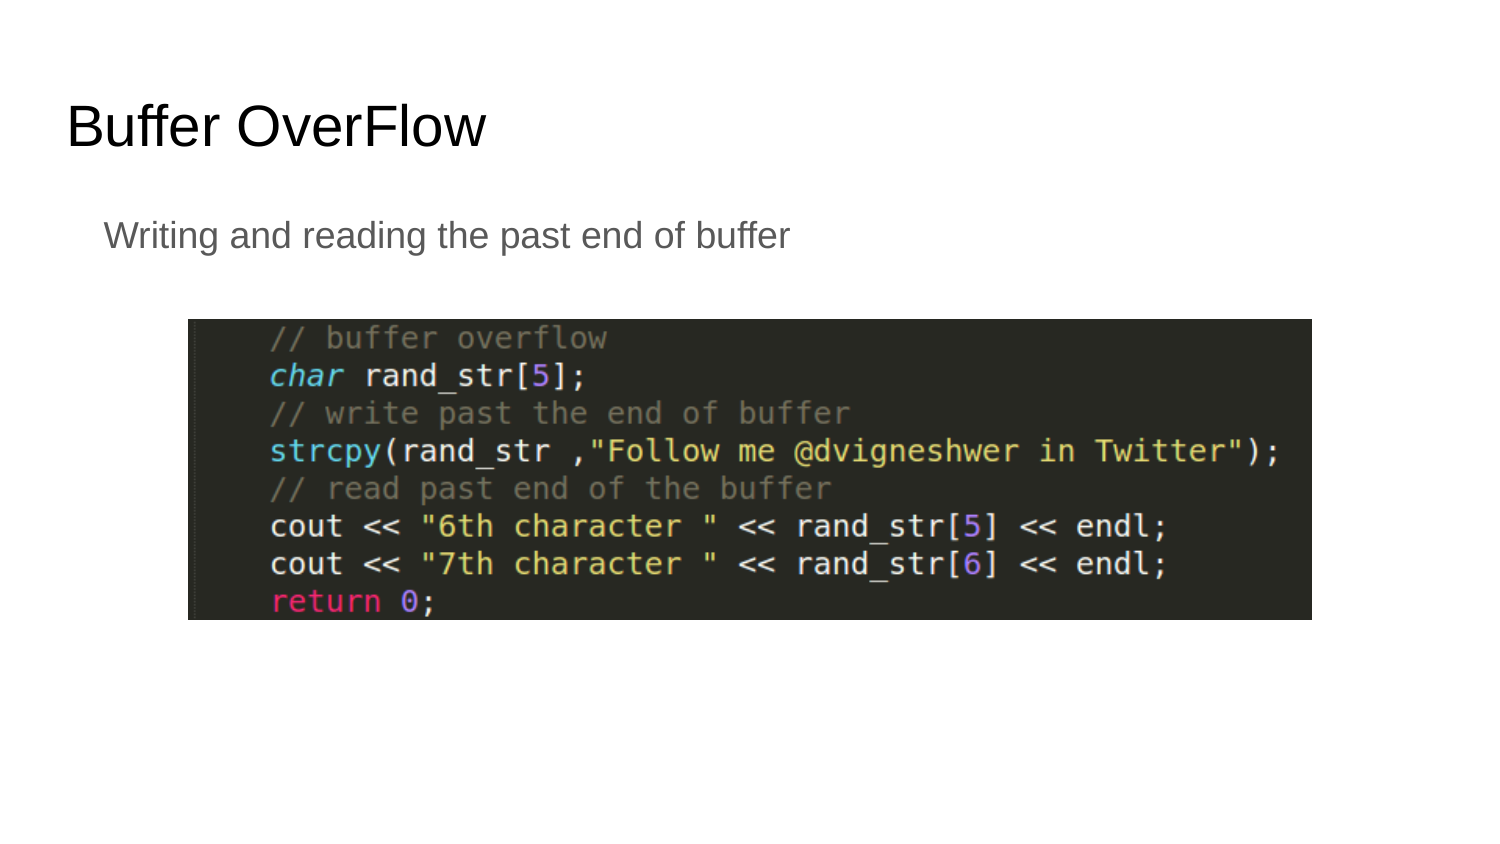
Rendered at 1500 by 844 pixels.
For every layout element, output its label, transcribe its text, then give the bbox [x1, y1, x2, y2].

title Buffer OverFlow [51, 72, 1449, 167]
picture [187, 318, 1312, 620]
list Writing and reading the past end of buffer [51, 189, 1449, 750]
